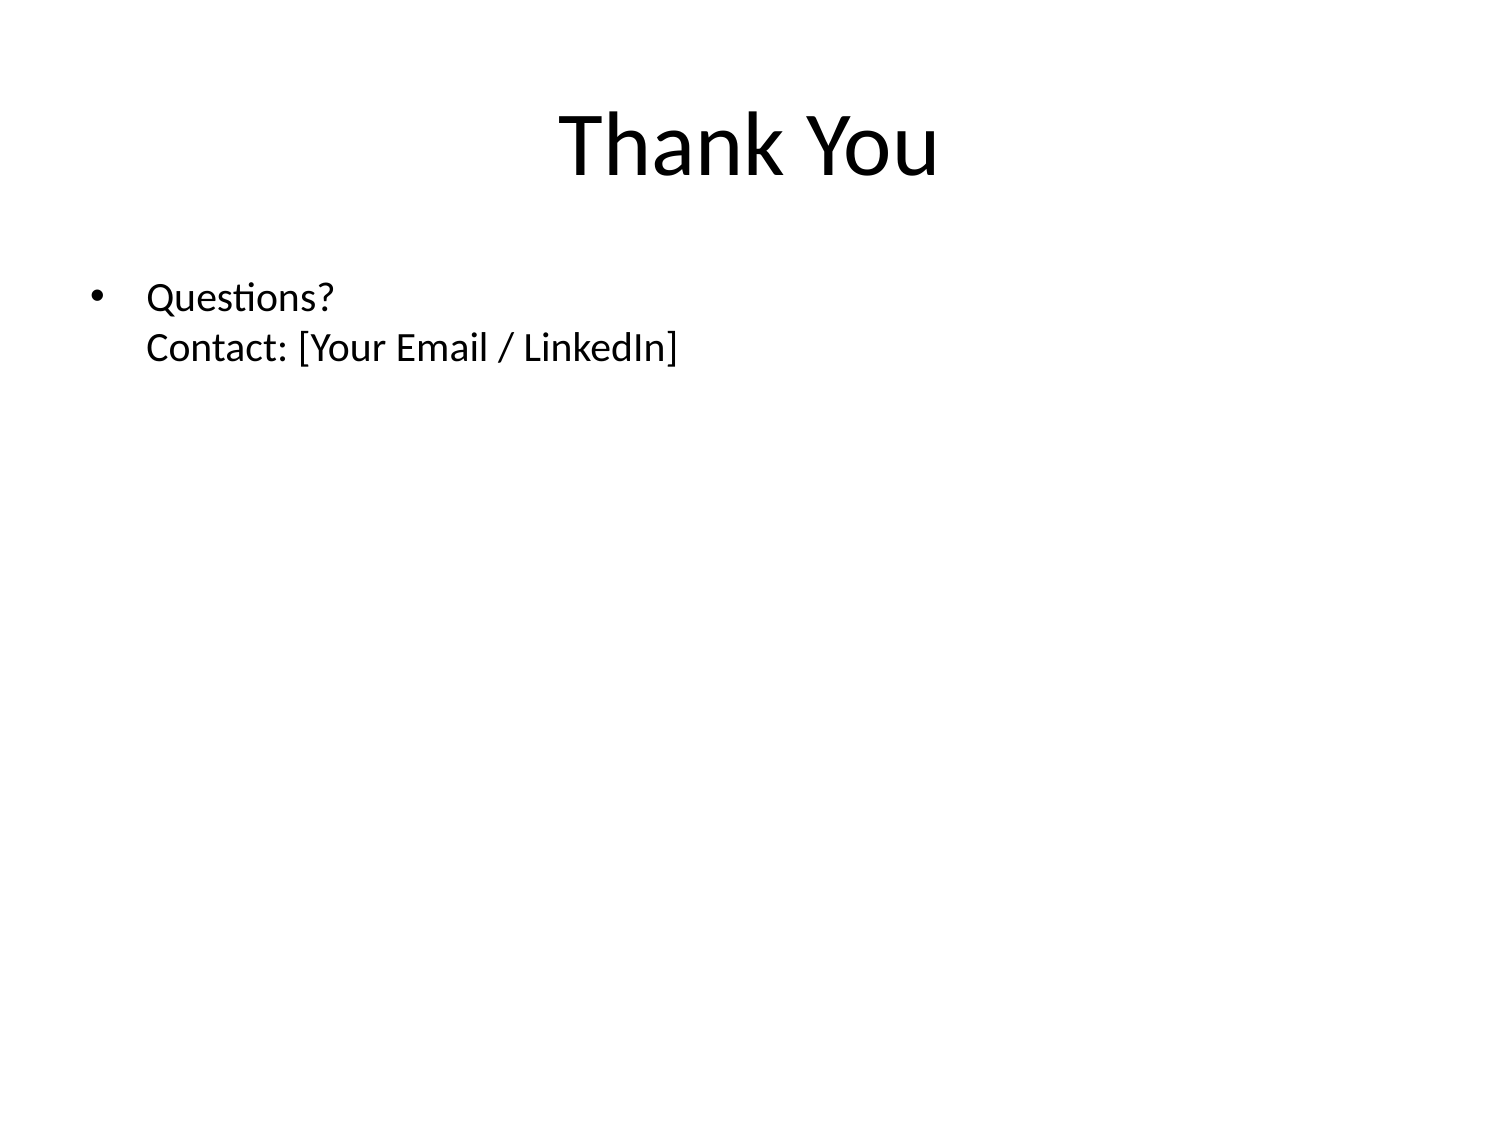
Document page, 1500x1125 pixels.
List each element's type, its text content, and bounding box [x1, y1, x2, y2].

title Thank You [75, 45, 1425, 233]
list Questions? Contact: [Your Email / LinkedIn] [75, 262, 1425, 1005]
